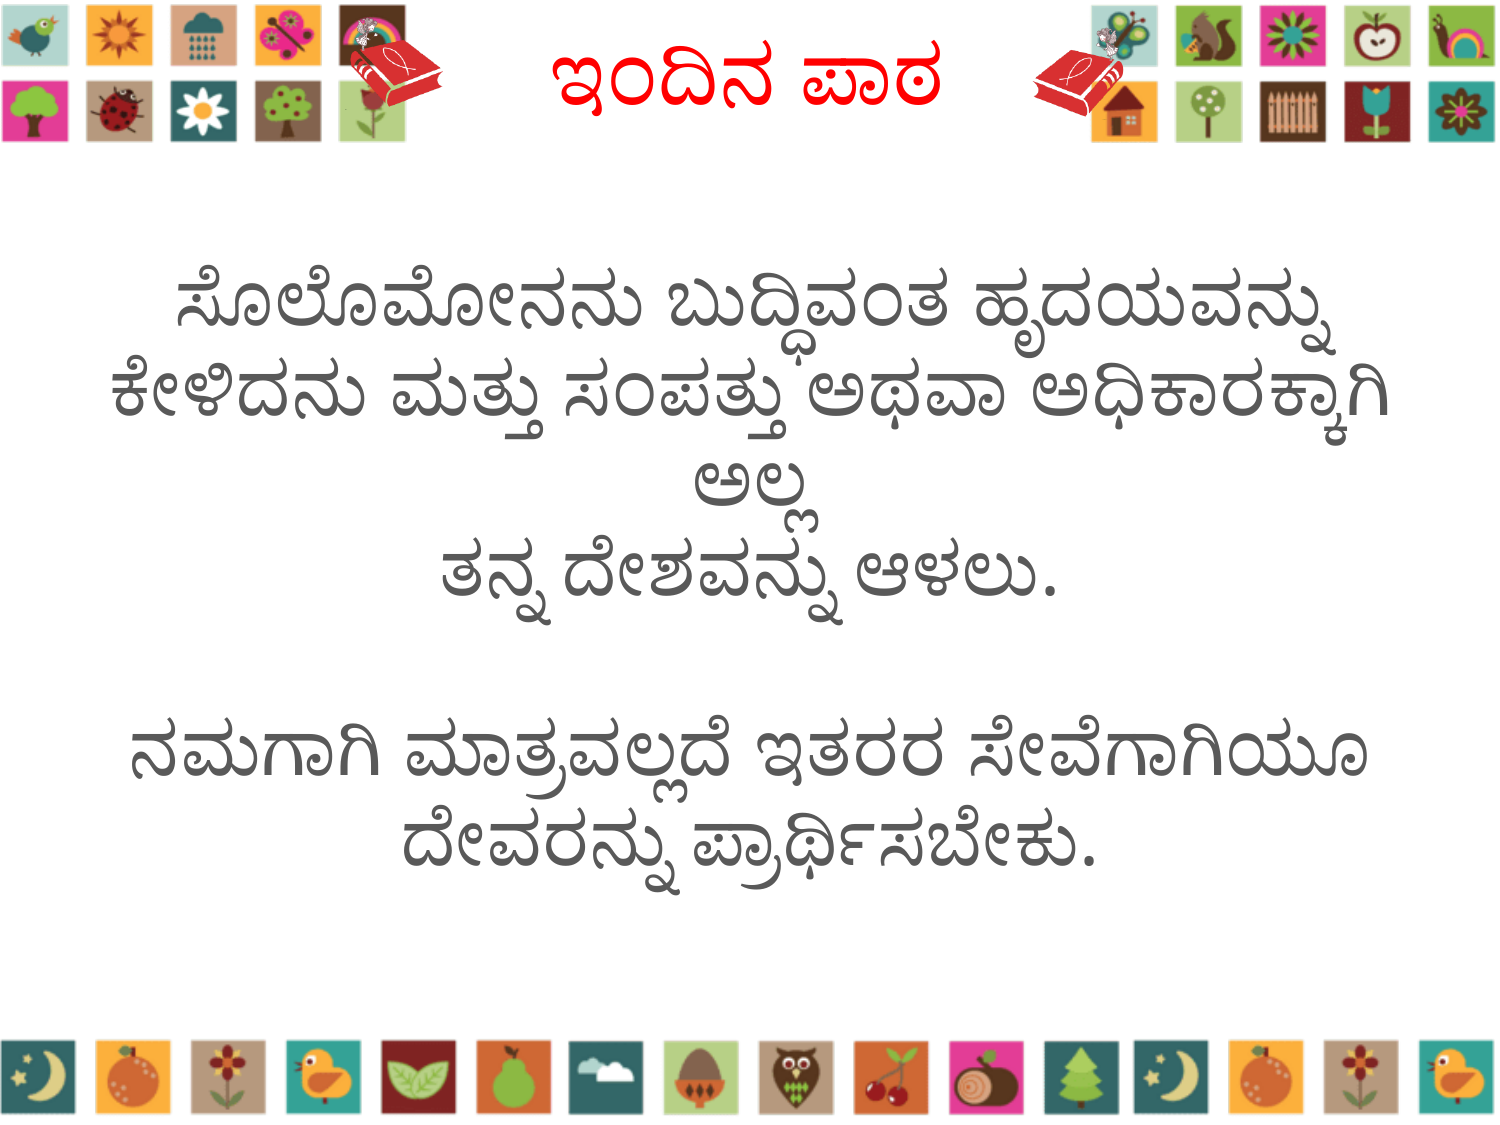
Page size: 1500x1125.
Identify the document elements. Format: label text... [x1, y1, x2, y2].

picture [0, 2, 475, 150]
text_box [0, 1028, 1500, 1118]
picture [1001, 3, 1500, 150]
text_box ಇಂದಿನ ಪಾಠ [425, 13, 1077, 129]
text_box ಸೊಲೊಮೋನನು ಬುದ್ಧಿವಂತ ಹೃದಯವನ್ನು ಕೇಳಿದನು ಮತ್ತು ಸಂಪತ್ತು ಅಥವಾ ಅಧಿಕಾರಕ್ಕಾಗಿ ಅಲ್ಲ ತನ್ನ ದೇಶವನ್ನು ಆಳಲು. ನಮಗಾಗಿ ಮಾತ್ರವಲ್ಲದೆ ಇತರರ ಸೇವೆಗಾಗಿಯೂ ದೇವರನ್ನು ಪ್ರಾರ್ಥಿಸಬೇಕು. [76, 243, 1424, 889]
